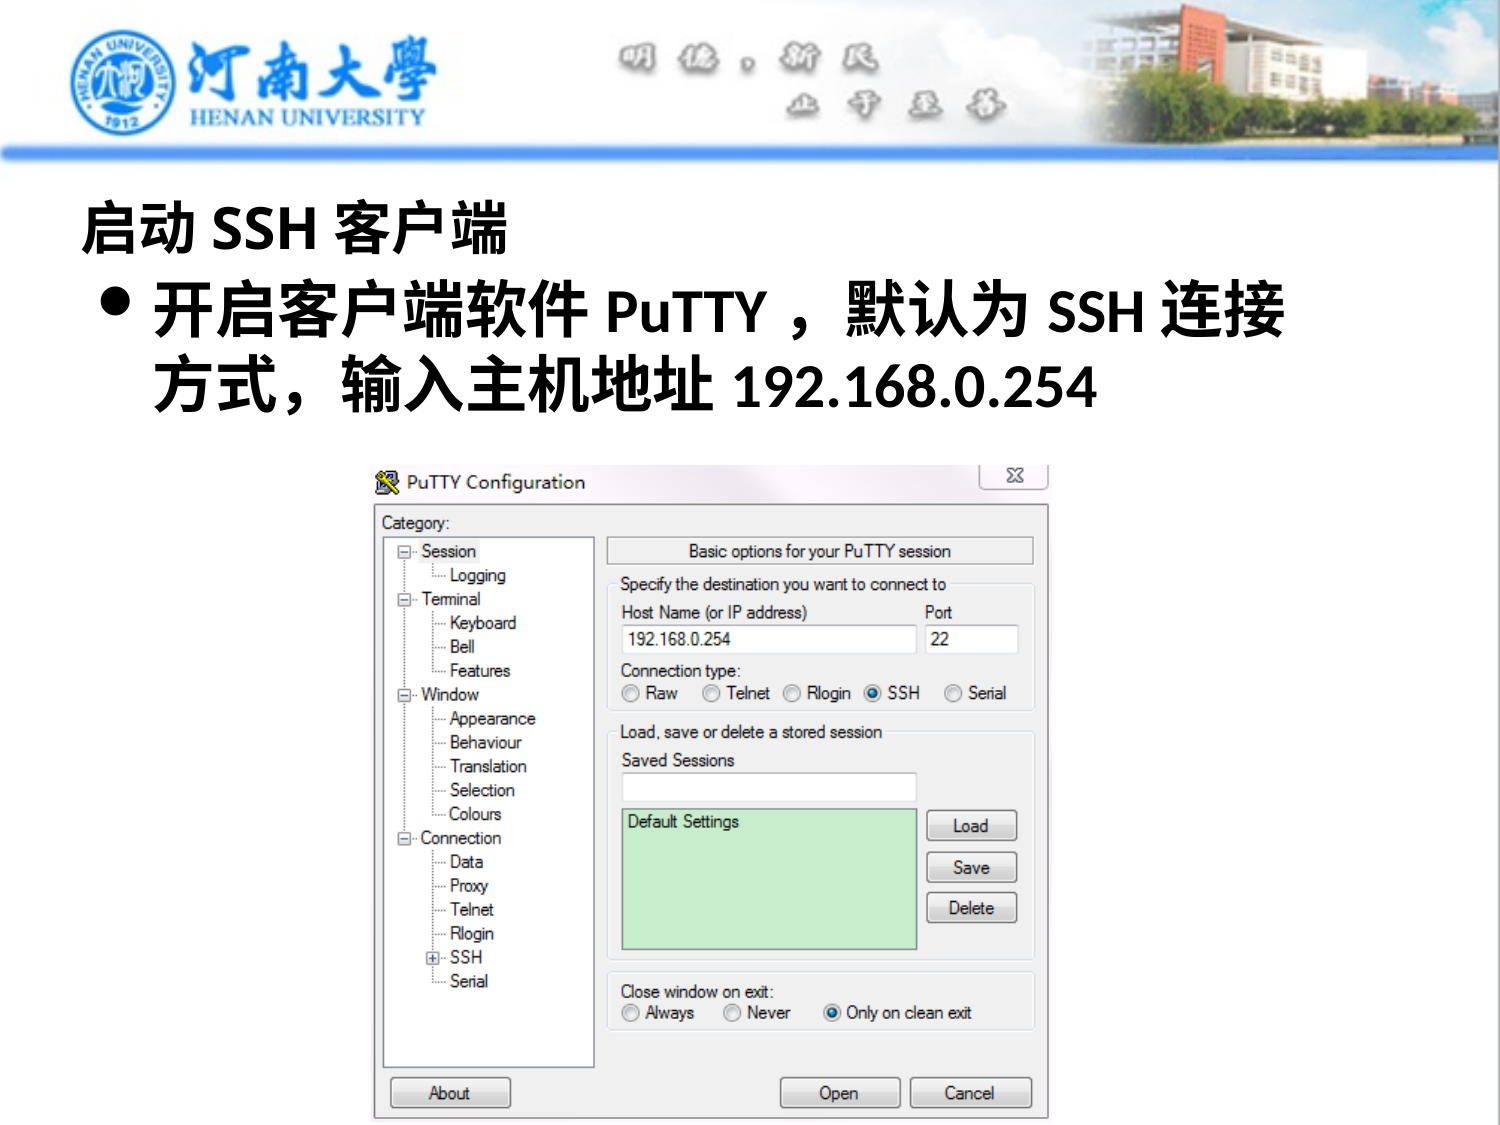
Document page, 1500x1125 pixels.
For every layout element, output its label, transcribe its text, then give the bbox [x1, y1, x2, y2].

title 启动SSH客户端 [65, 172, 1357, 280]
text_box 开启客户端软件PuTTY，默认为SSH连接方式，输入主机地址192.168.0.254 [81, 263, 1341, 466]
picture [0, 0, 1500, 1125]
